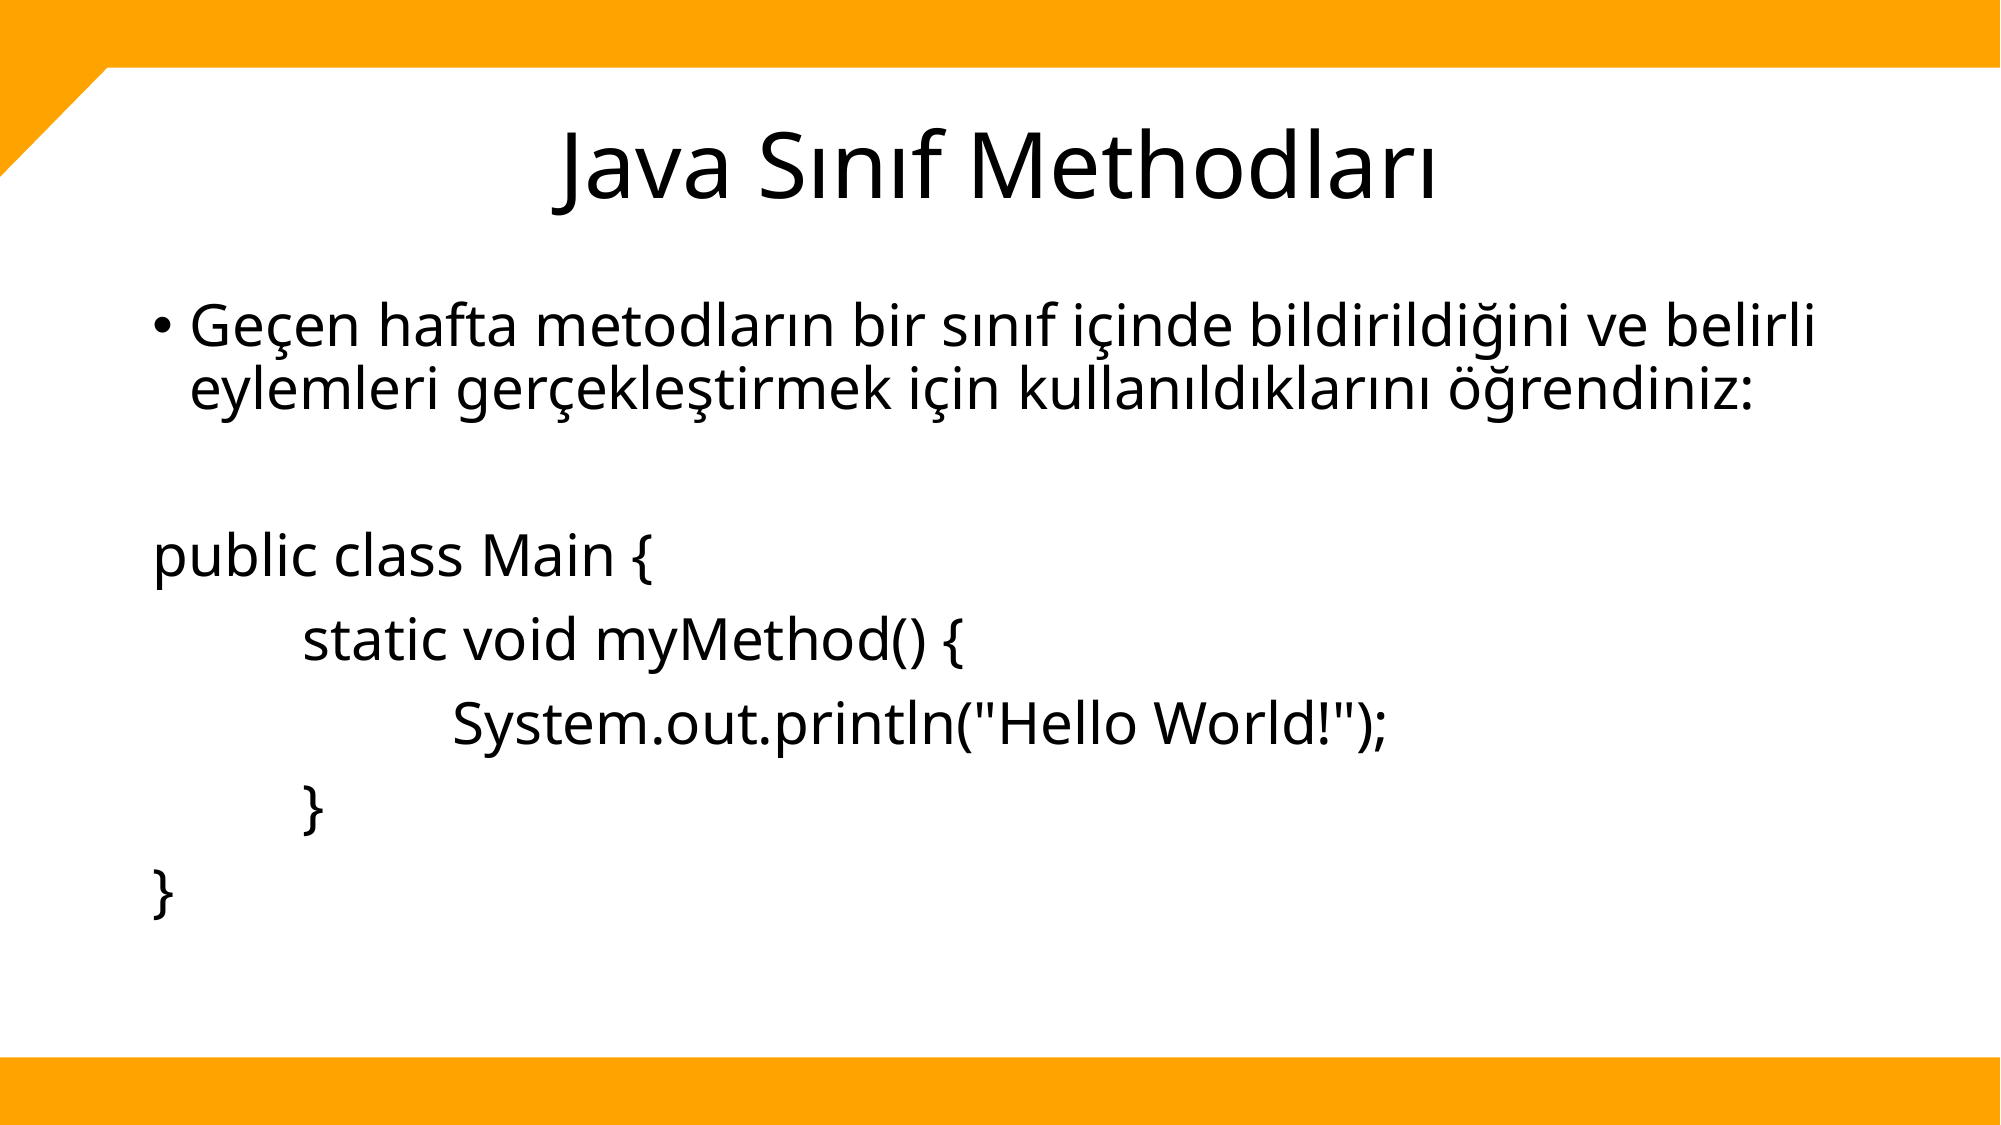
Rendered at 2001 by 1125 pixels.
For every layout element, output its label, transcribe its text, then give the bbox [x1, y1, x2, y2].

text_box [0, 1056, 2000, 1125]
title Java Sınıf Methodları [137, 69, 1863, 278]
text_box [0, 0, 176, 179]
list Geçen hafta metodların bir sınıf içinde bildirildiğini ve belirli eylemleri gerçekleştirmek için kullanıldıklarını öğrendiniz: public class Main { static void myMethod() { System.out.println("Hello World!"); } } [137, 288, 1863, 1003]
text_box [109, 0, 2000, 69]
